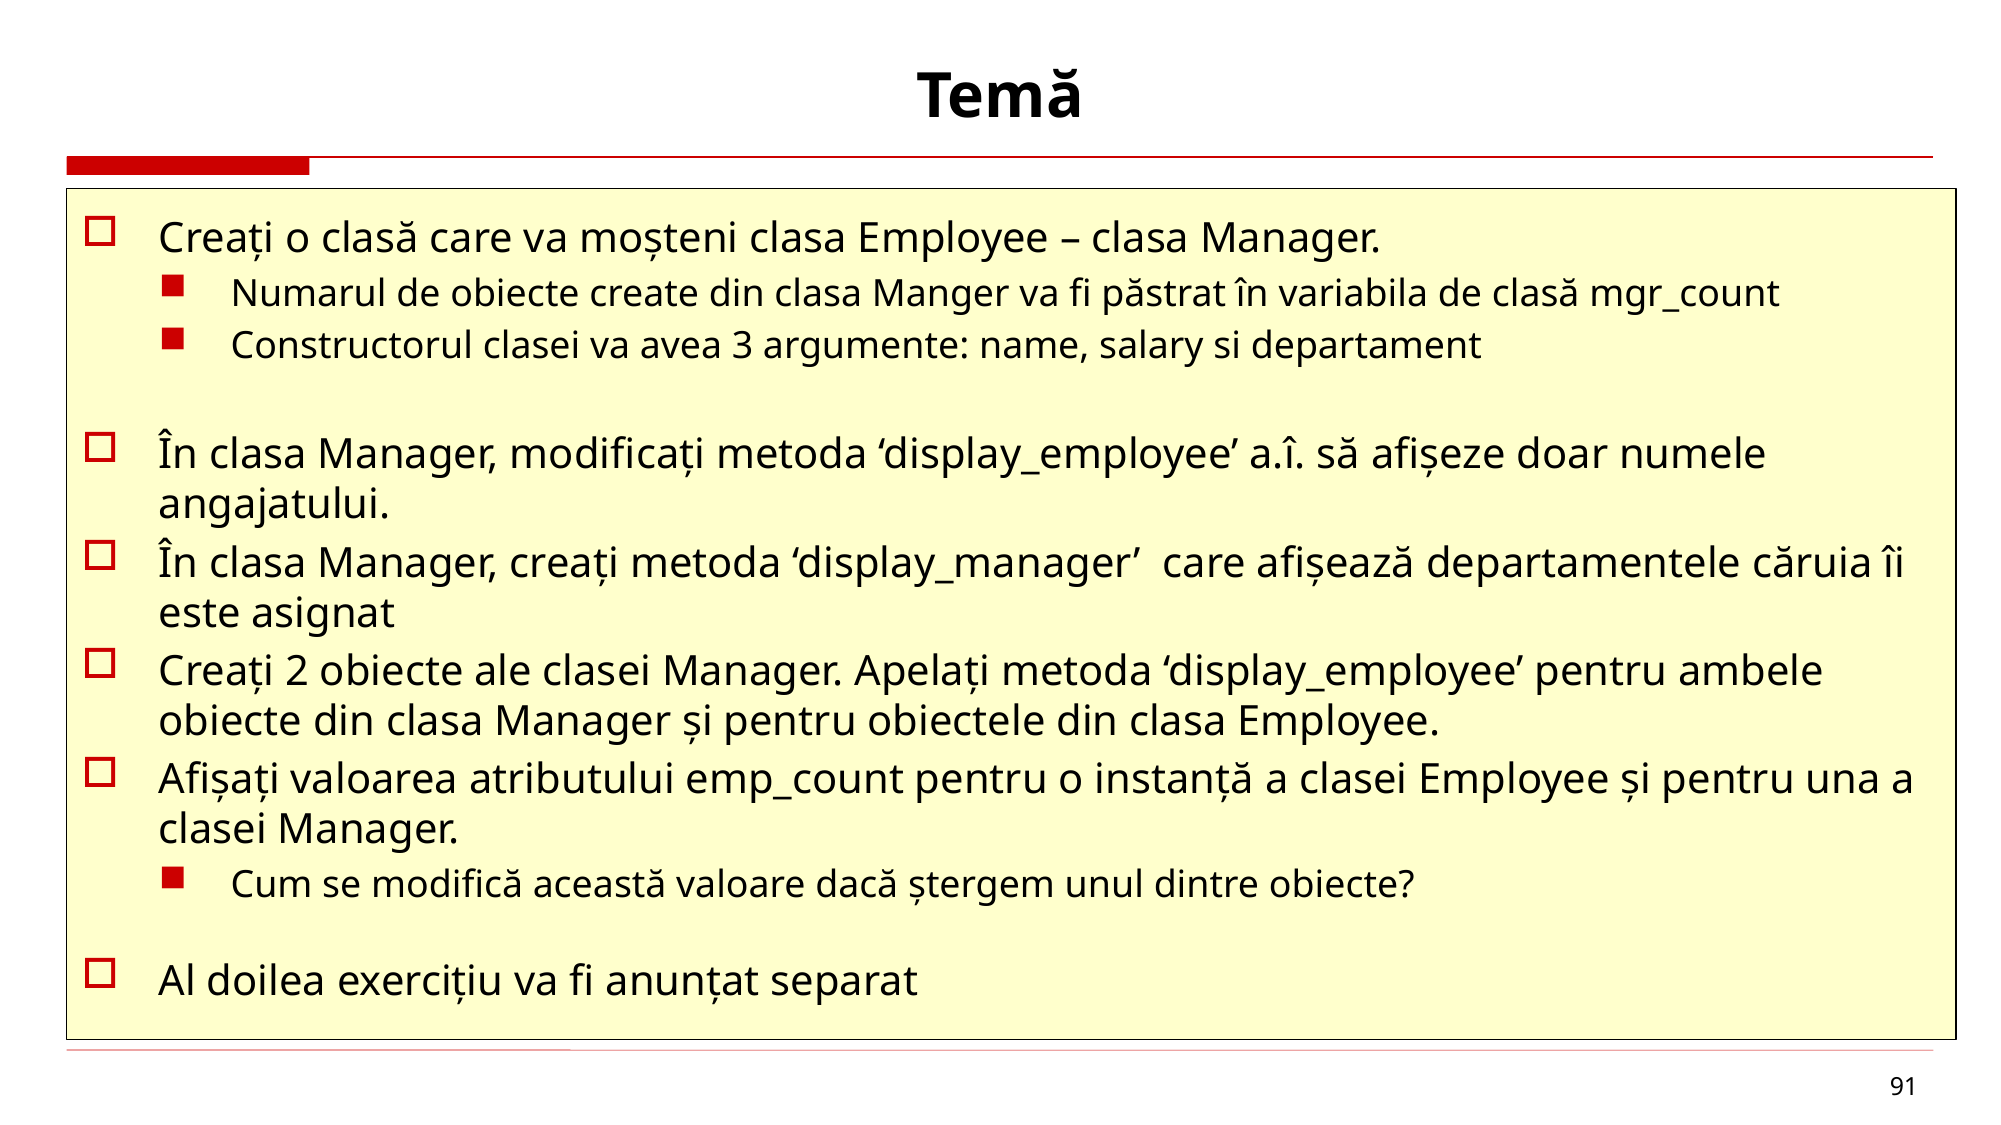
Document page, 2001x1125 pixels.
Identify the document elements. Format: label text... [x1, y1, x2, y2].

slide_number 91 [1833, 1062, 1934, 1113]
list Creați o clasă care va moșteni clasa Employee – clasa Manager. Numarul de obiecte create din clasa Manger va fi păstrat în variabila de clasă mgr_count Constructorul clasei va avea 3 argumente: name, salary si departament În clasa Manager, modificați metoda ‘display_employee’ a.î. să afișeze doar numele angajatului. În clasa Manager, creați metoda ‘display_manager’ care afișează departamentele căruia îi este asignat Creați 2 obiecte ale clasei Manager. Apelați metoda ‘display_employee’ pentru ambele obiecte din clasa Manager și pentru obiectele din clasa Employee. Afișați valoarea atributului emp_count pentru o instanță a clasei Employee și pentru una a clasei Manager. Cum se modifică această valoare dacă ștergem unul dintre obiecte? Al doilea exercițiu va fi anunțat separat [66, 203, 1934, 1042]
text_box [66, 188, 1956, 1040]
title Temă [66, 37, 1934, 138]
